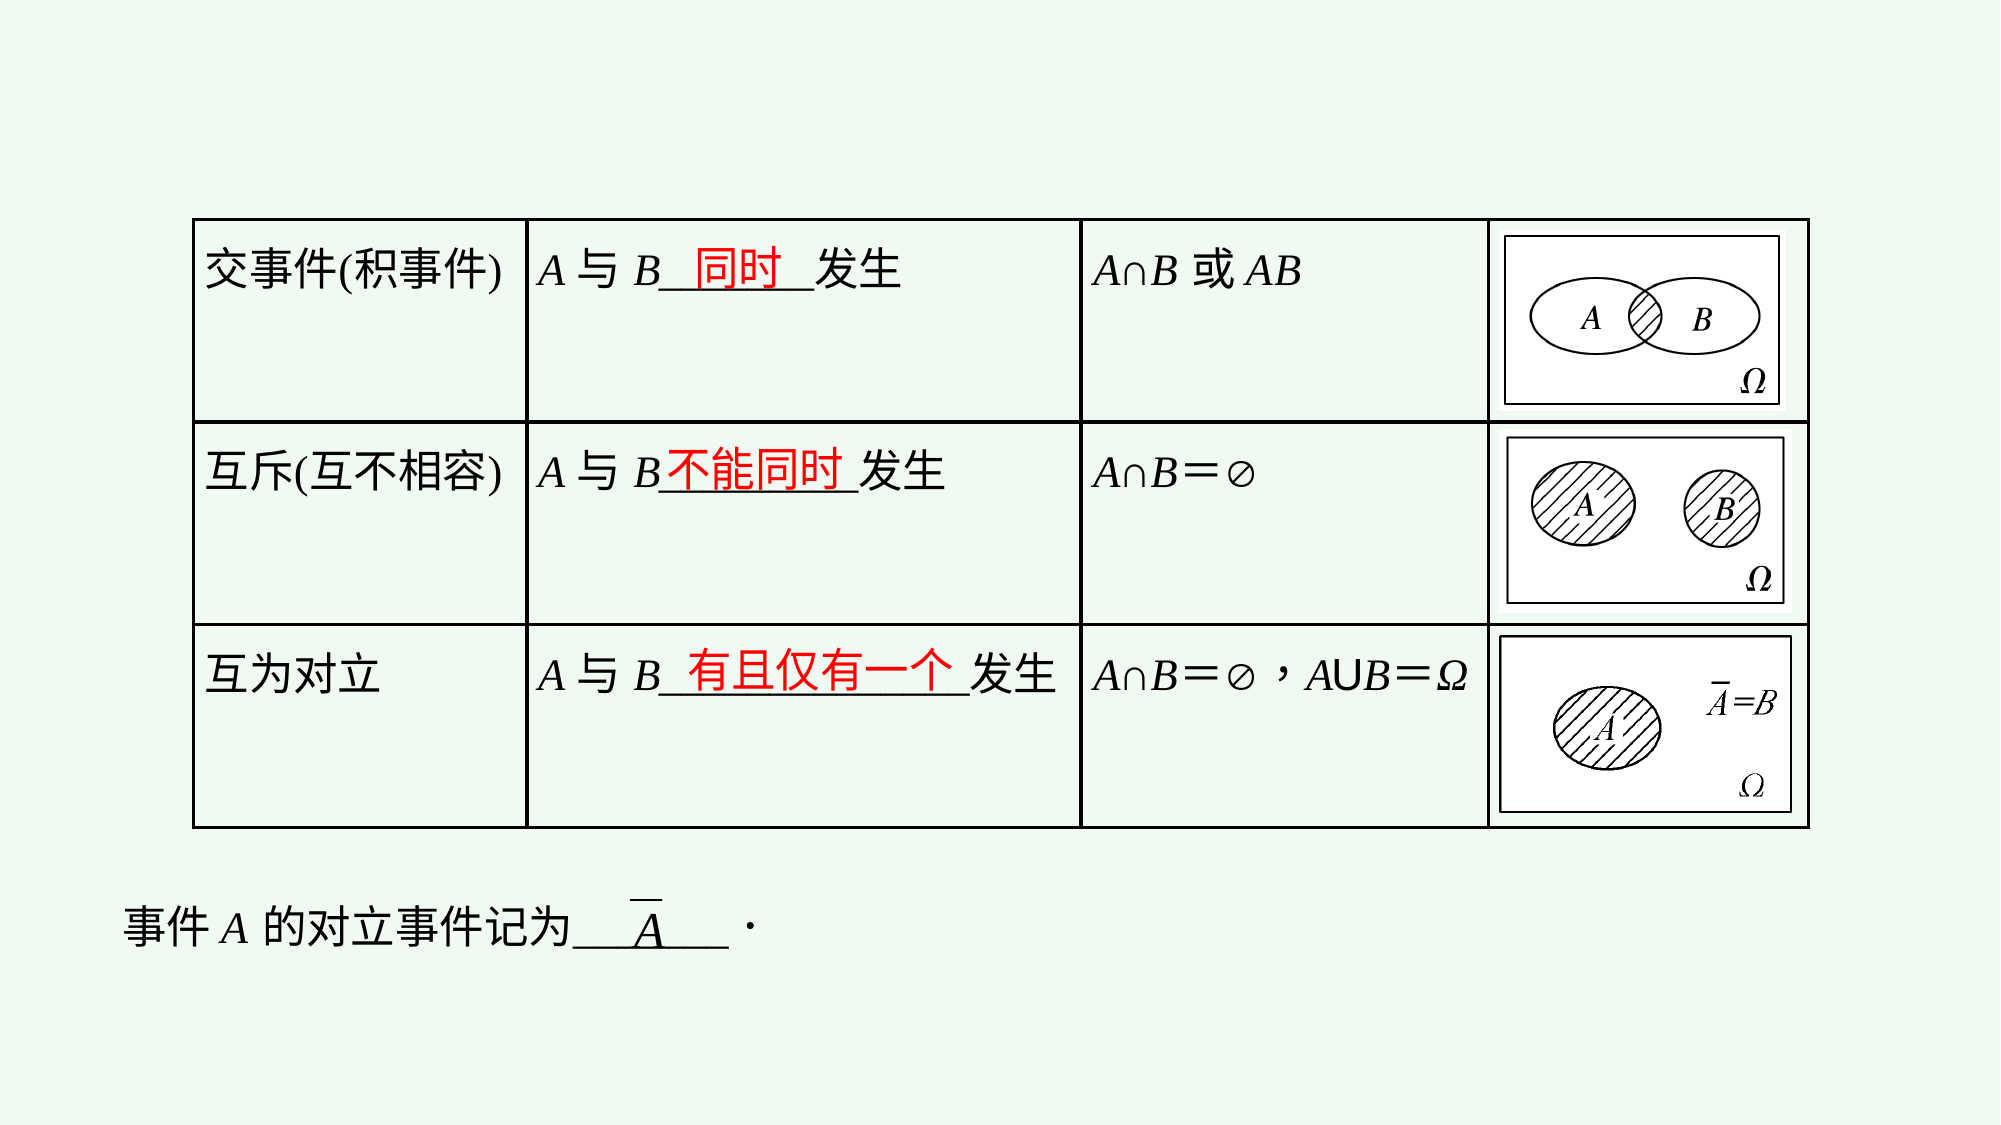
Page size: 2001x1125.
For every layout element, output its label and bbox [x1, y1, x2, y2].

text_box [666, 436, 2000, 507]
text_box [693, 235, 2000, 306]
text_box [622, 855, 2000, 993]
text_box [687, 637, 2000, 708]
text_box [122, 217, 1881, 963]
